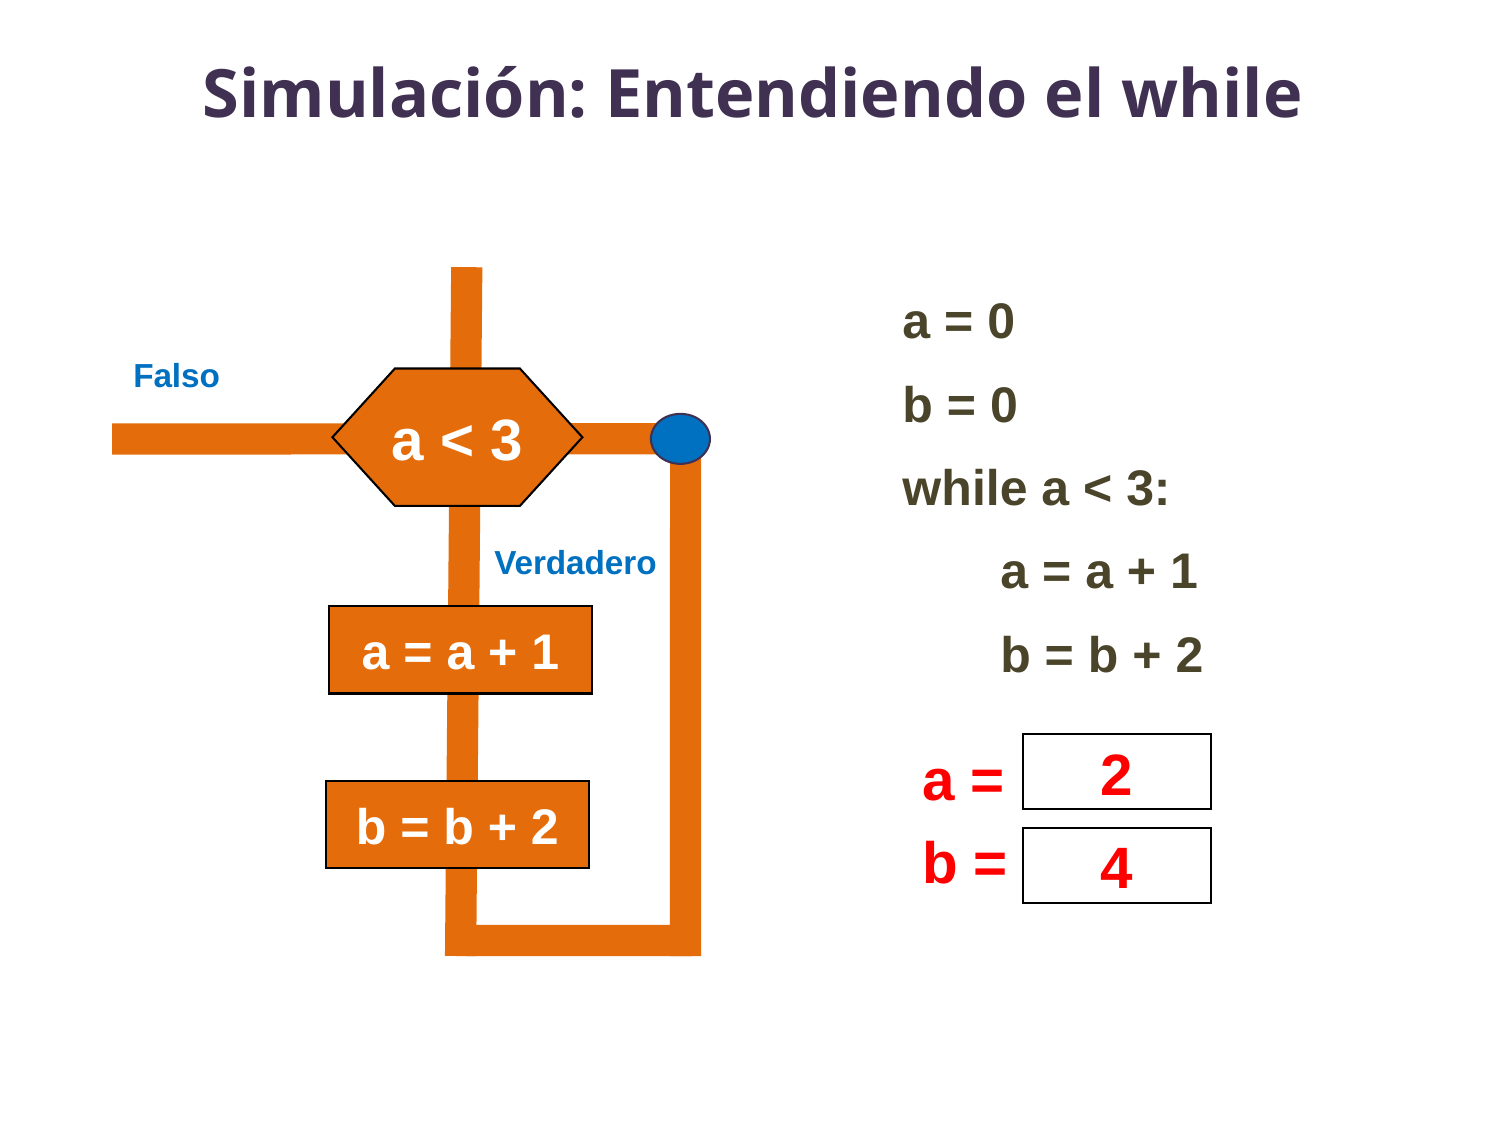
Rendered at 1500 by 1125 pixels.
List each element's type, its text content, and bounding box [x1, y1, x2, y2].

text_box a = 0 b = 0 while a < 3: a = a + 1 b = b + 2 [887, 258, 1319, 773]
text_box Verdadero [479, 534, 672, 589]
title Simulación: Entendiendo el while [183, 0, 1324, 185]
text_box a = a + 1 [329, 606, 592, 694]
text_box a < 3 [332, 368, 583, 506]
text_box Falso [118, 346, 235, 402]
text_box b = b + 2 [326, 781, 589, 869]
text_box [650, 413, 710, 464]
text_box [1022, 733, 1211, 904]
text_box a = b = [907, 773, 1017, 903]
